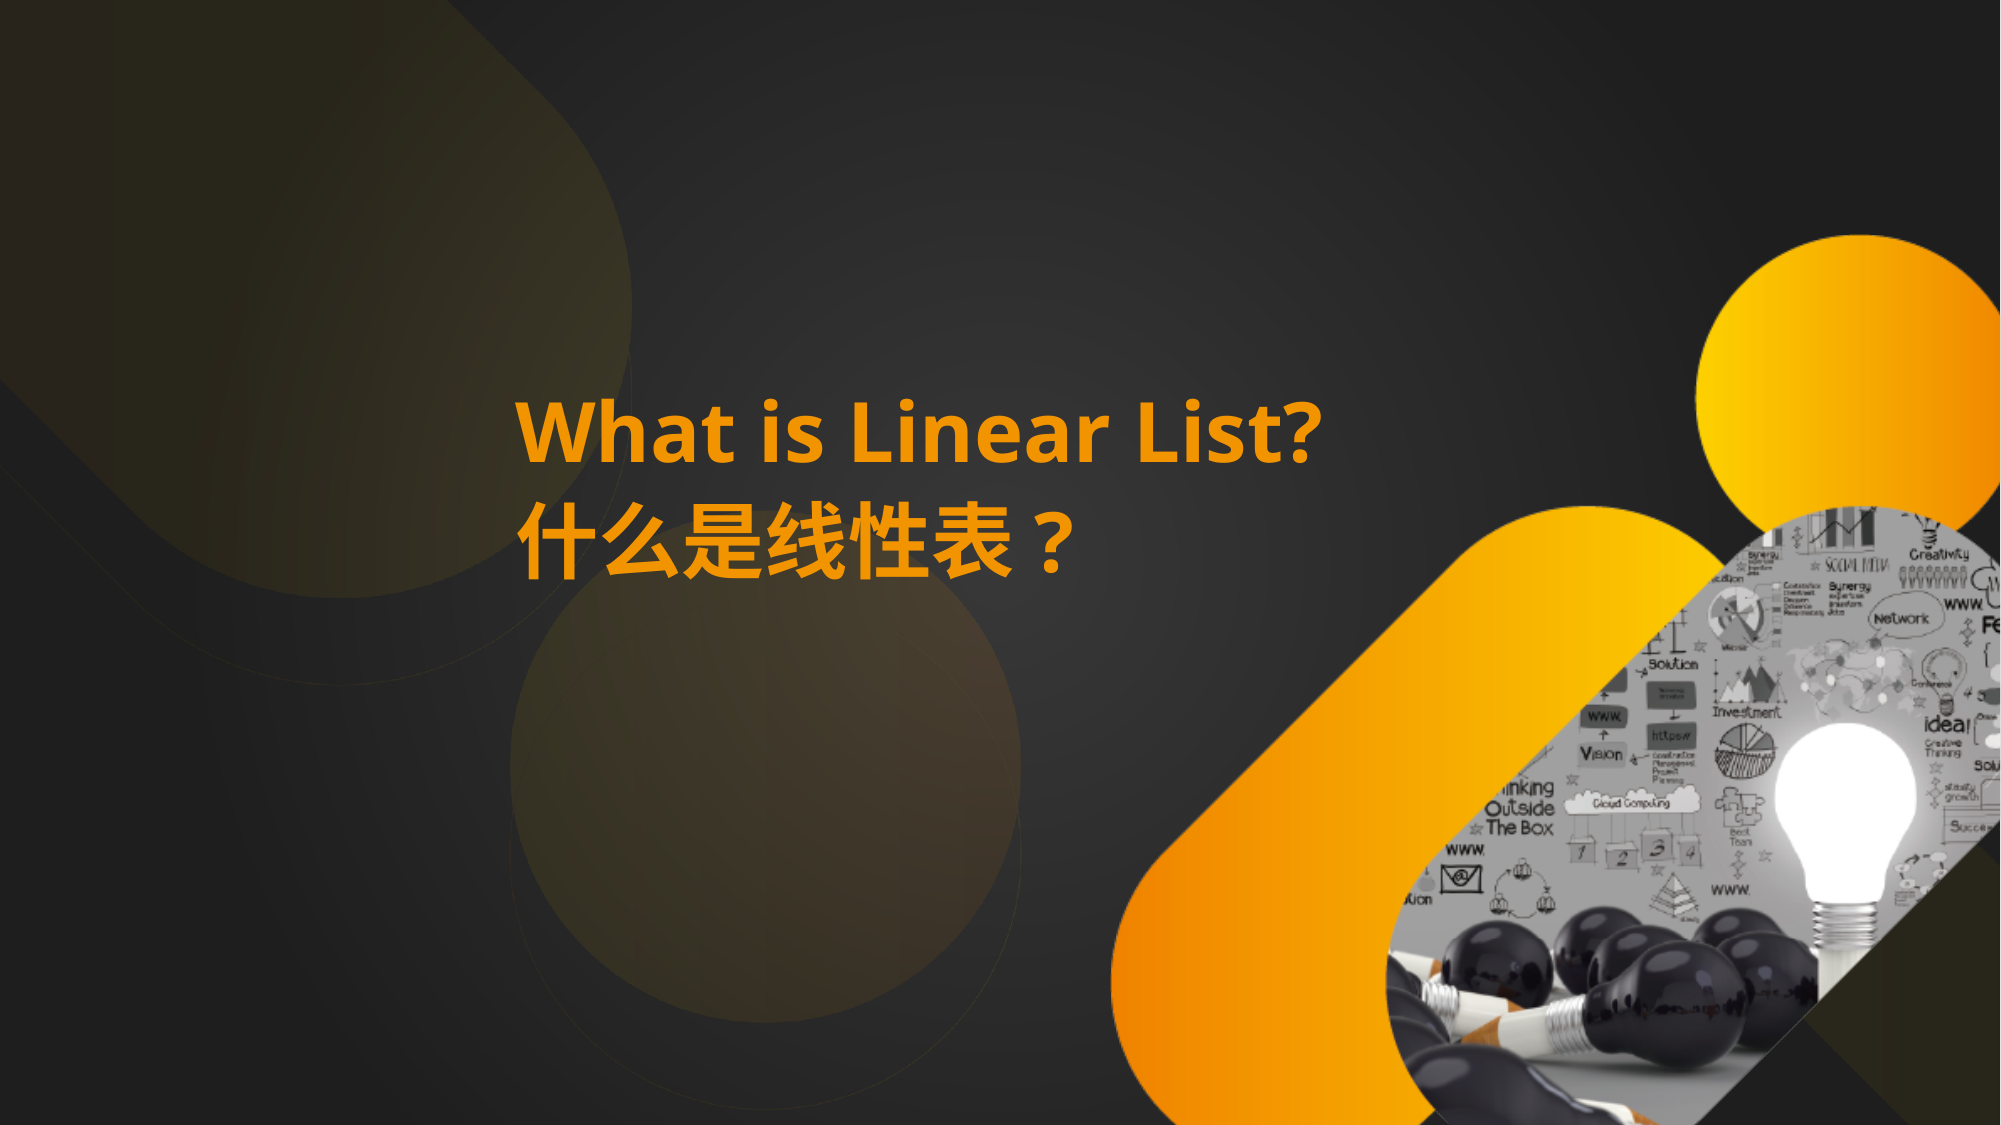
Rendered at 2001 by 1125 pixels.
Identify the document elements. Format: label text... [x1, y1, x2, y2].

picture [0, 0, 2001, 1125]
text_box What is Linear List? 什么是线性表? [500, 362, 1520, 597]
